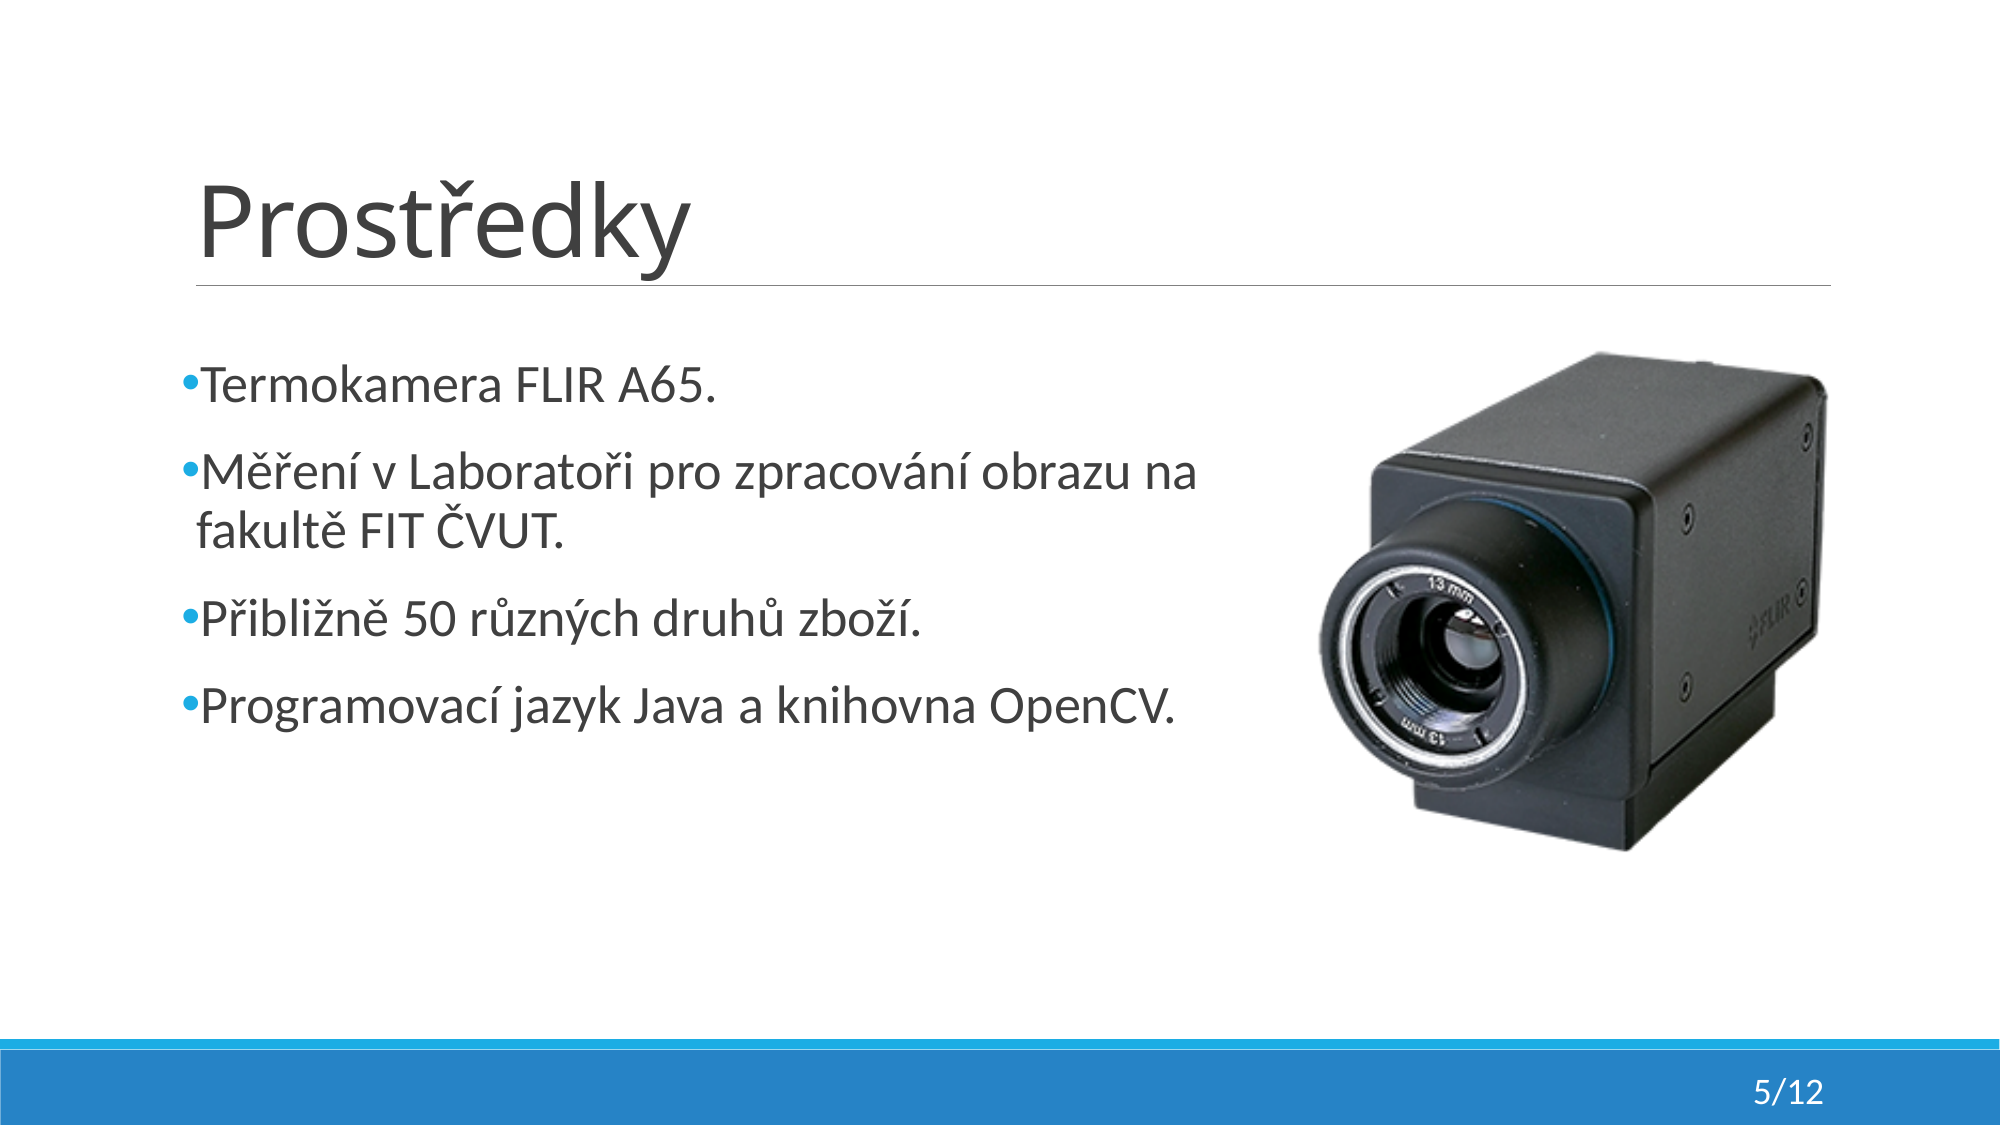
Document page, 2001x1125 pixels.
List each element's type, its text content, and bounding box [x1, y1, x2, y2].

picture [1264, 347, 1907, 862]
title Prostředky [180, 47, 1830, 285]
list Termokamera FLIR A65. Měření v Laboratoři pro zpracování obrazu na fakultě FIT ČVUT. Přibližně 50 různých druhů zboží. Programovací jazyk Java a knihovna OpenCV. [181, 348, 1228, 1008]
slide_number 5/12 [1624, 1059, 1840, 1120]
